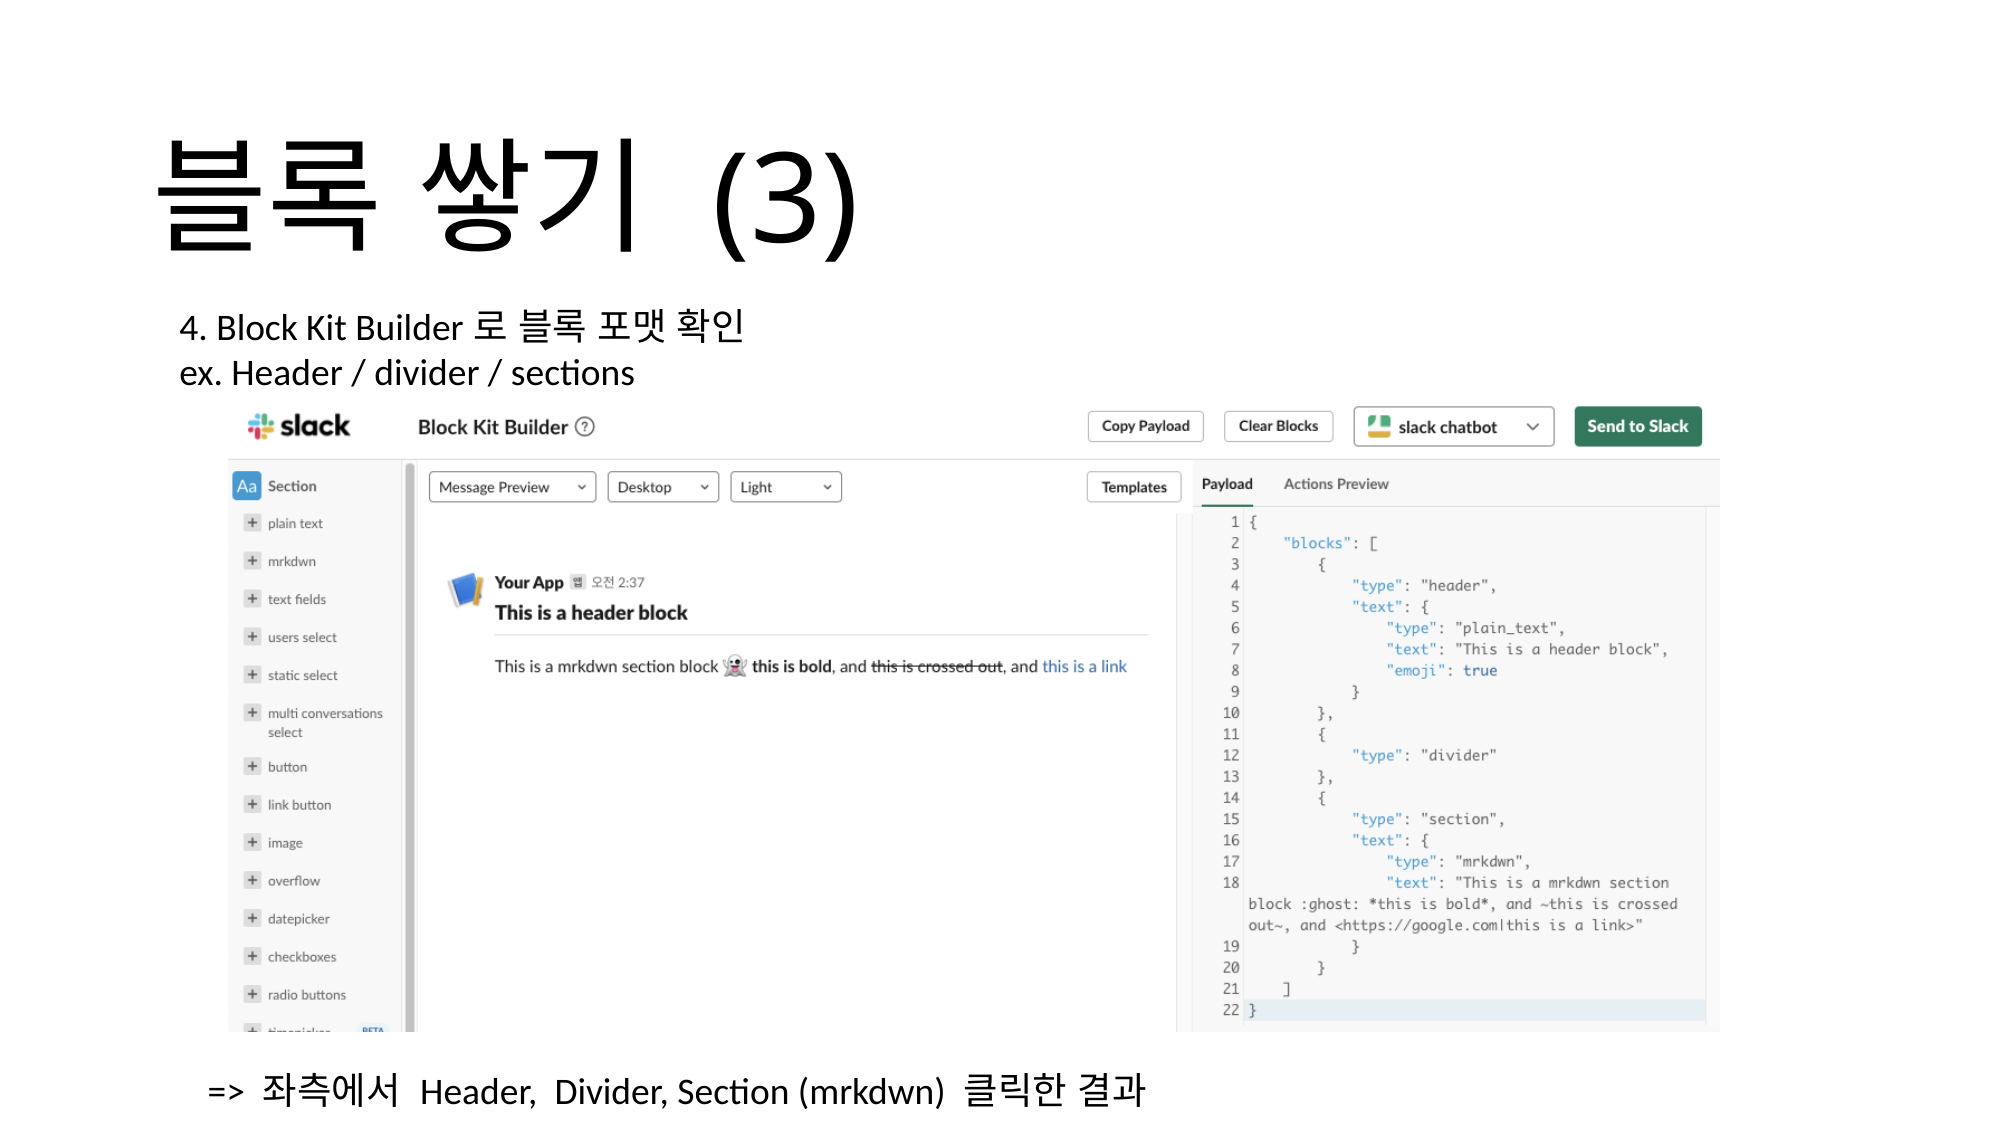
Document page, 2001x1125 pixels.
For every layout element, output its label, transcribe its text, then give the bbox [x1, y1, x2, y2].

text_box => 좌측에서 Header, Divider, Section (mrkdwn) 클릭한 결과 [192, 1060, 1162, 1120]
text_box 블록 쌓기 (3) [137, 59, 1863, 278]
text_box 4. Block Kit Builder로 블록 포맷 확인 ex. Header / divider / sections [164, 295, 762, 446]
picture [228, 393, 1720, 1032]
